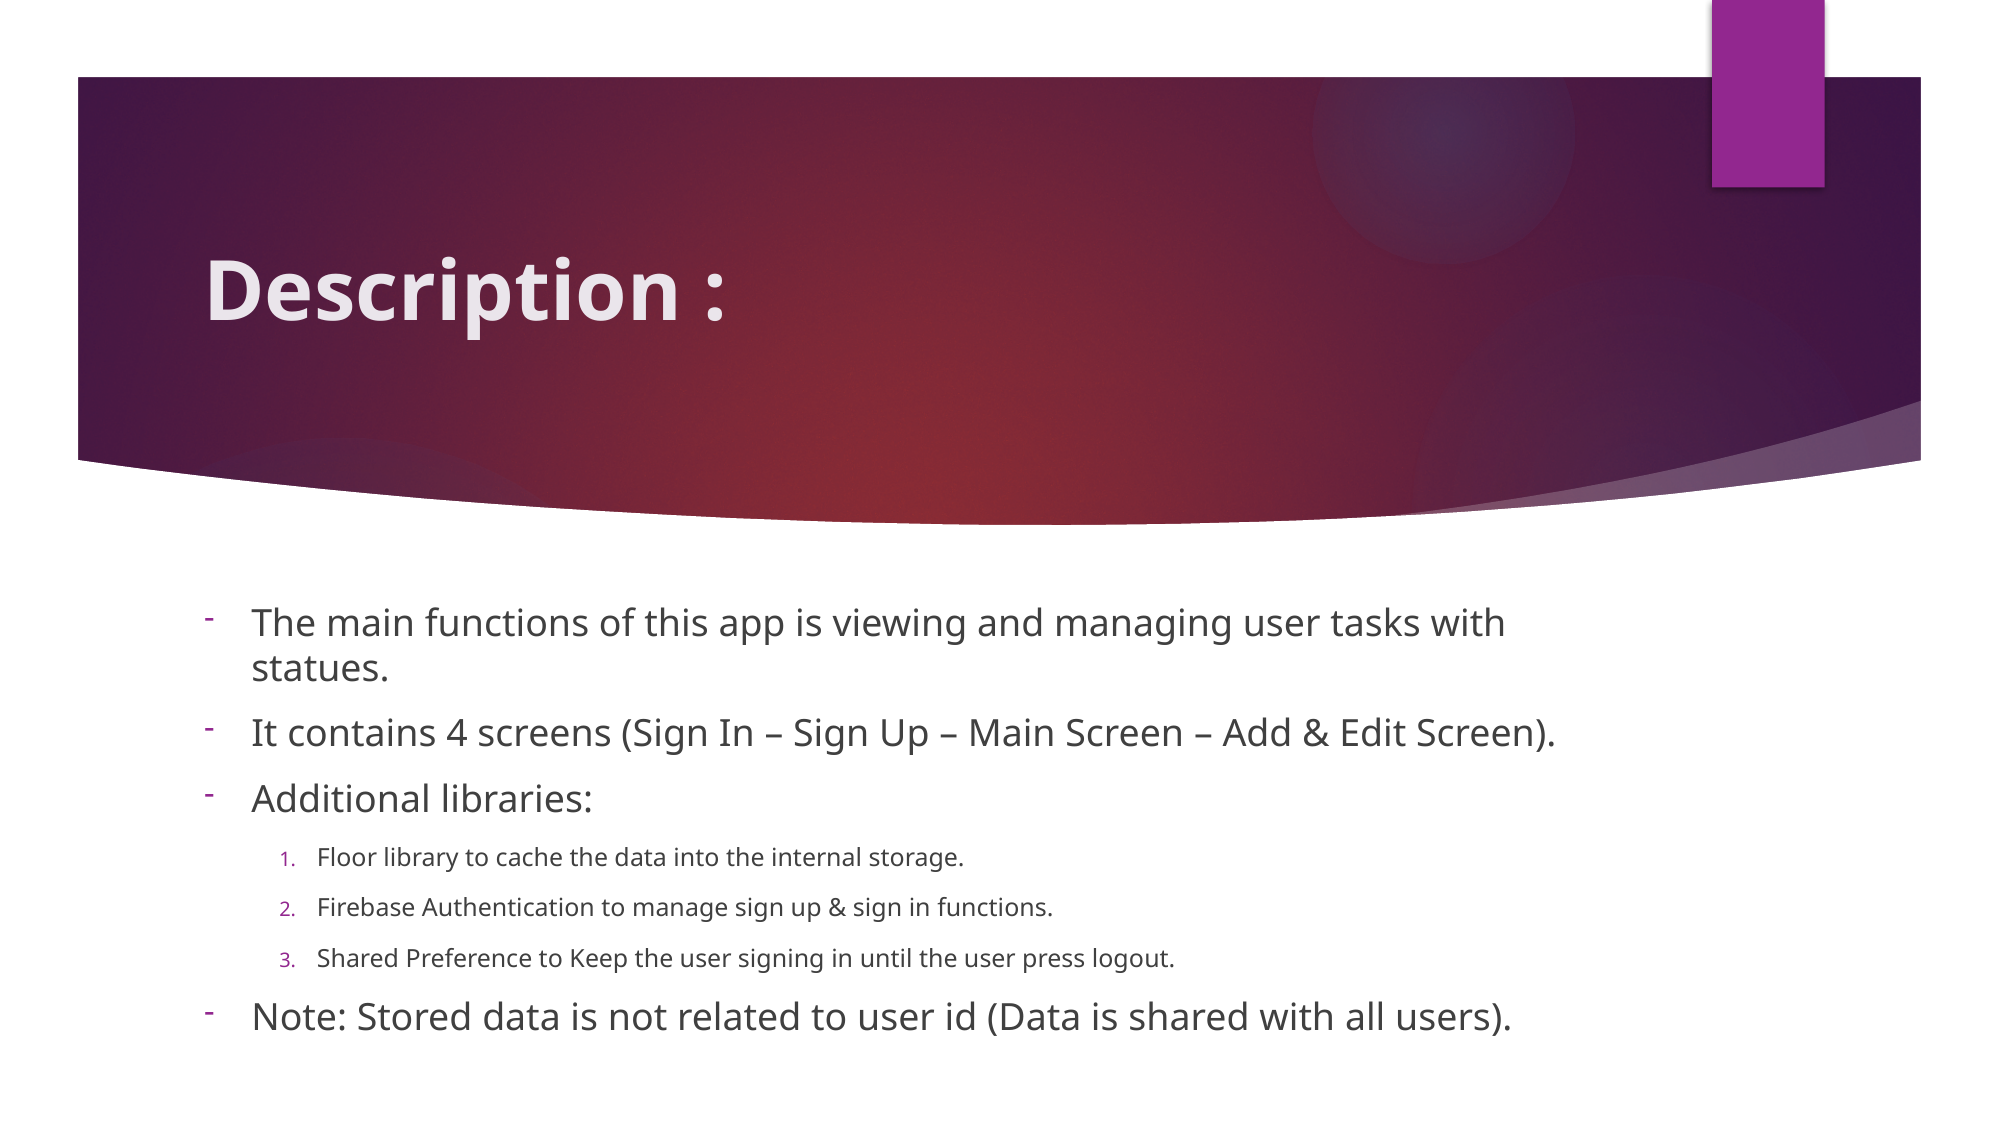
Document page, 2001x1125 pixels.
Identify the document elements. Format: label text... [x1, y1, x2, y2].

title Description : [188, 174, 1638, 400]
list The main functions of this app is viewing and managing user tasks with statues. It contains 4 screens (Sign In – Sign Up – Main Screen – Add & Edit Screen). Additional libraries: Floor library to cache the data into the internal storage. Firebase Authentication to manage sign up & sign in functions. Shared Preference to Keep the user signing in until the user press logout. Note: Stored data is not related to user id (Data is shared with all users). [189, 581, 1638, 1056]
